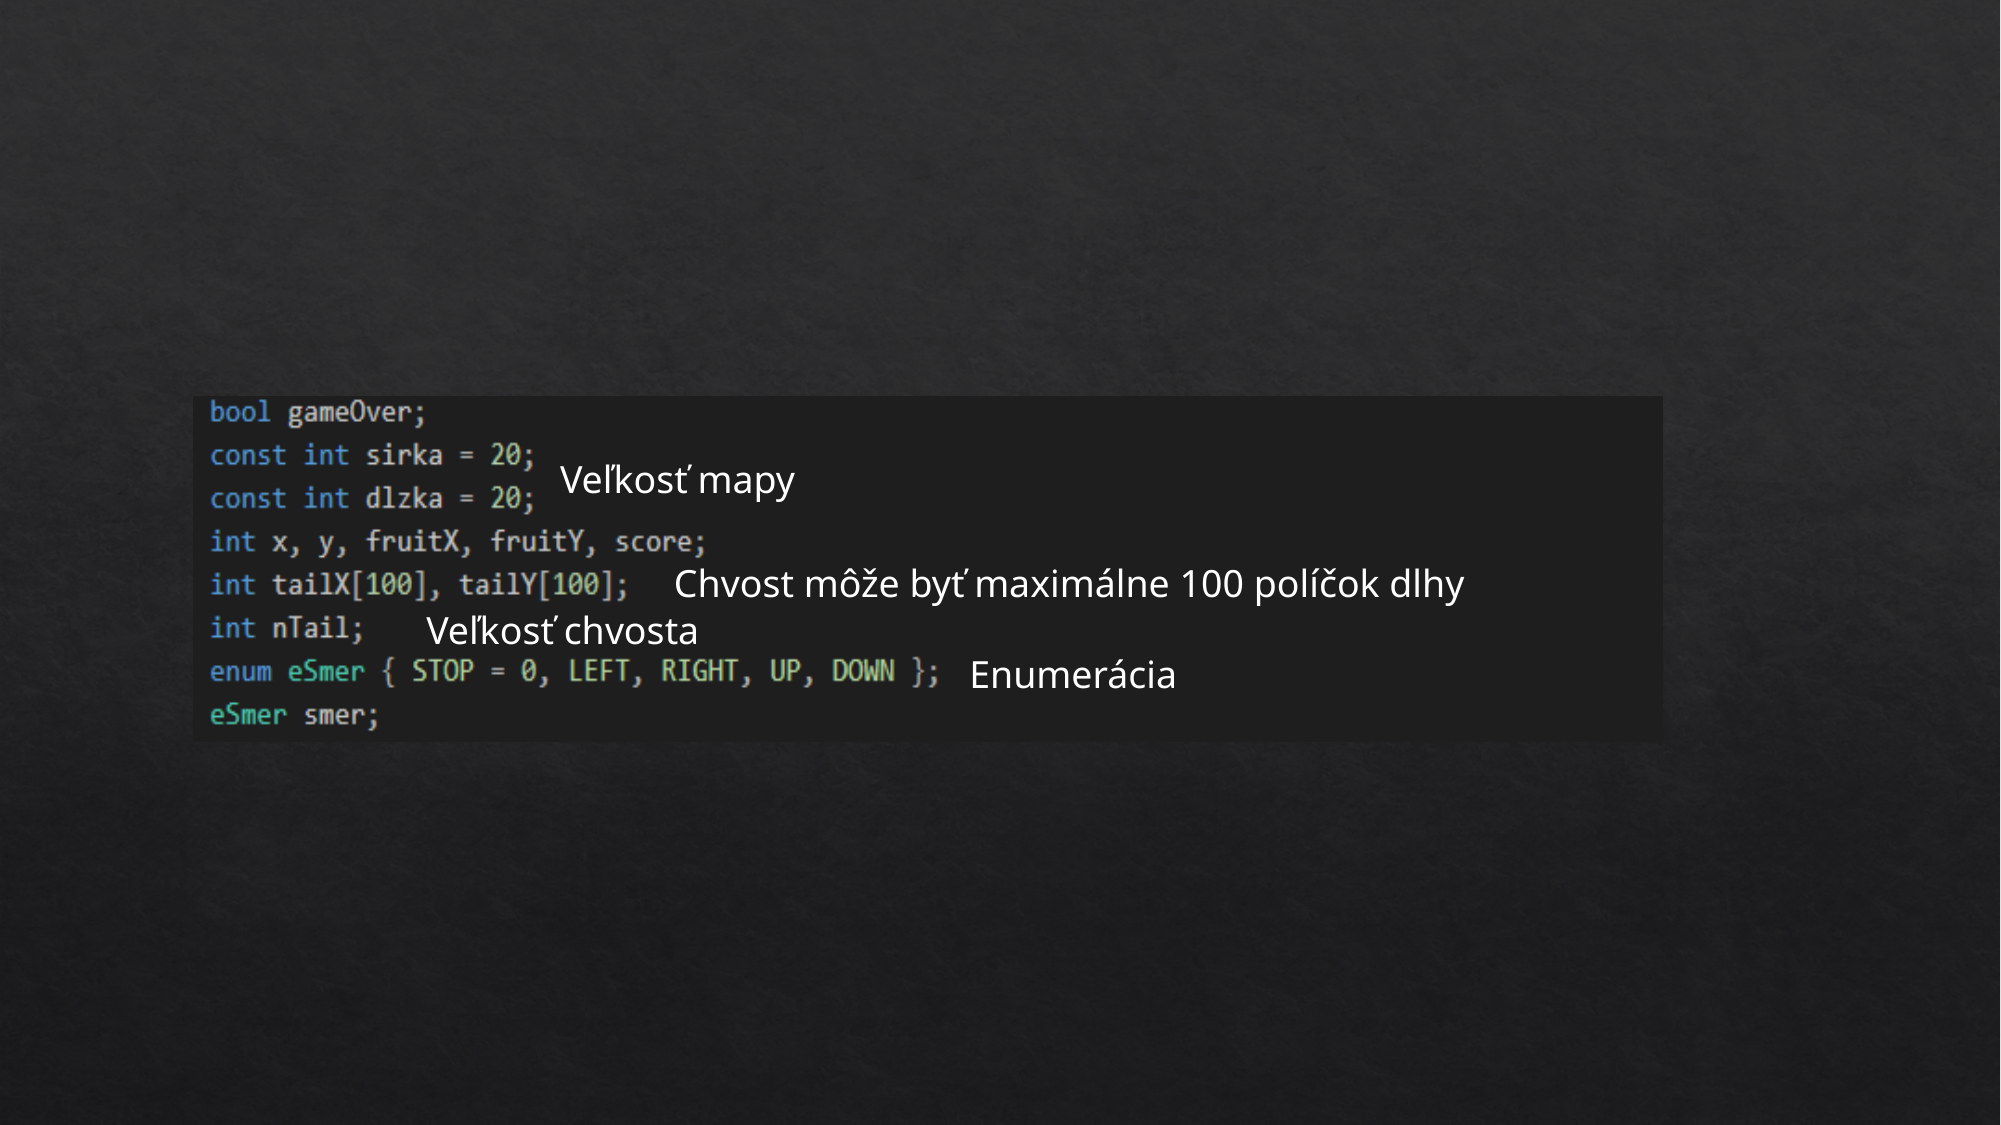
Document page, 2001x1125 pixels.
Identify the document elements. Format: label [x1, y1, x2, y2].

picture [193, 396, 1663, 742]
list [149, 284, 1849, 950]
